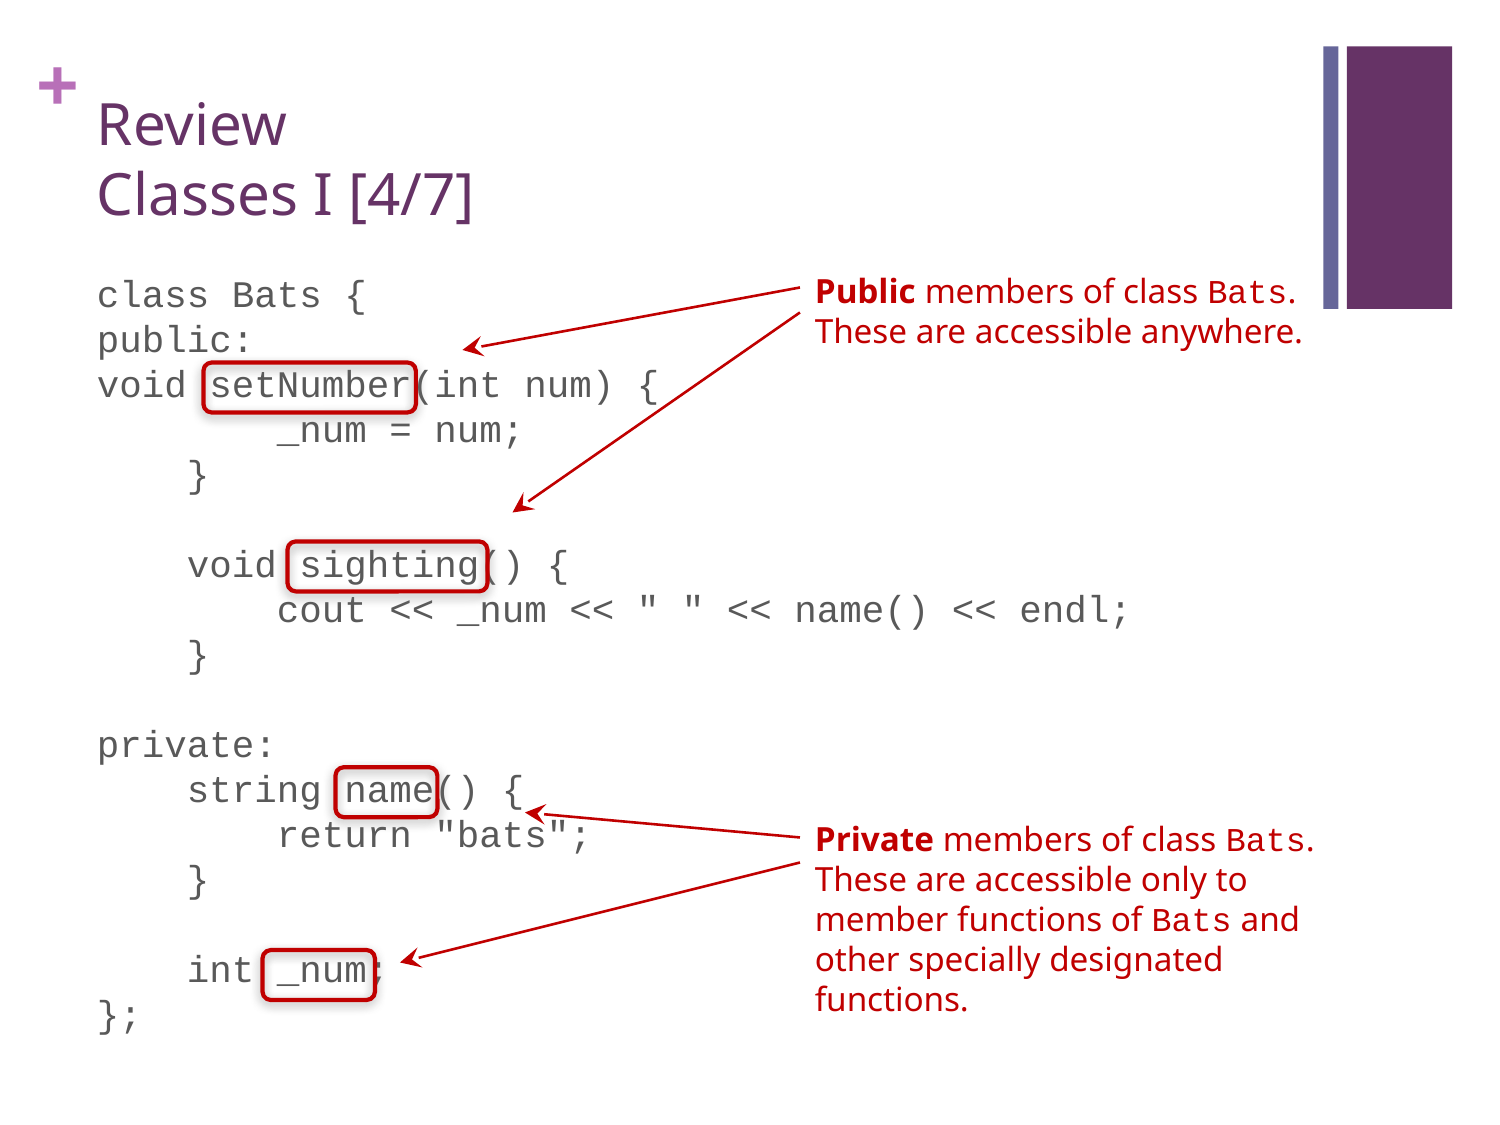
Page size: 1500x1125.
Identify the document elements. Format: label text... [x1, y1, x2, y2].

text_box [461, 286, 801, 351]
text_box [524, 811, 801, 838]
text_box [511, 311, 801, 514]
text_box [261, 948, 377, 1002]
title Review Classes I [4/7] [81, 79, 1322, 238]
text_box Public members of class Bats. These are accessible anywhere. [799, 262, 1338, 357]
list class Bats { public: void setNumber(int num) { _num = num; } void sighting() { cout << _num << " " << name() << endl; } private: string name() { return "bats"; } int _num; }; [81, 262, 1322, 1038]
text_box [286, 540, 489, 593]
text_box [334, 766, 439, 819]
text_box [202, 361, 417, 414]
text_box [399, 861, 801, 963]
text_box Private members of class Bats. These are accessible only to member functions of Bats and other specially designated functions. [799, 810, 1397, 1026]
